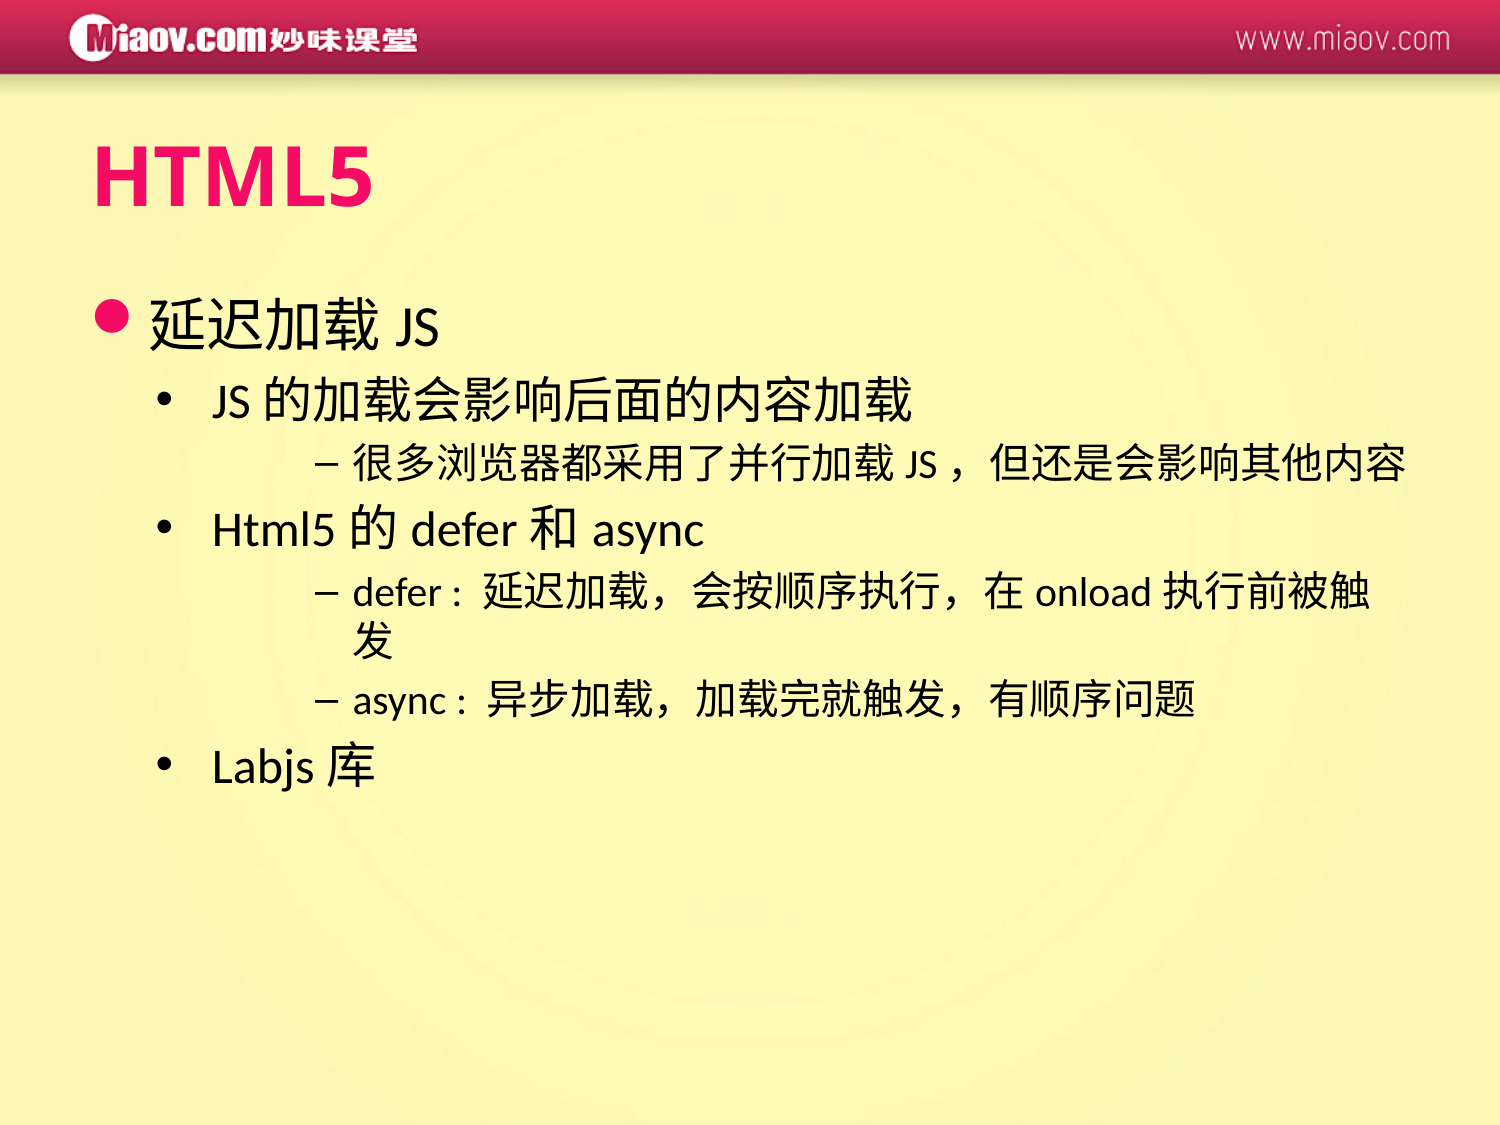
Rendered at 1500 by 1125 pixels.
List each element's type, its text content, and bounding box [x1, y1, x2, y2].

picture [0, 0, 1500, 1125]
title HTML5 [74, 79, 1426, 268]
list 延迟加载JS JS的加载会影响后面的内容加载 很多浏览器都采用了并行加载JS，但还是会影响其他内容 Html5的defer和async defer : 延迟加载，会按顺序执行，在onload执行前被触发 async : 异步加载，加载完就触发，有顺序问题 Labjs库 [74, 280, 1426, 1024]
